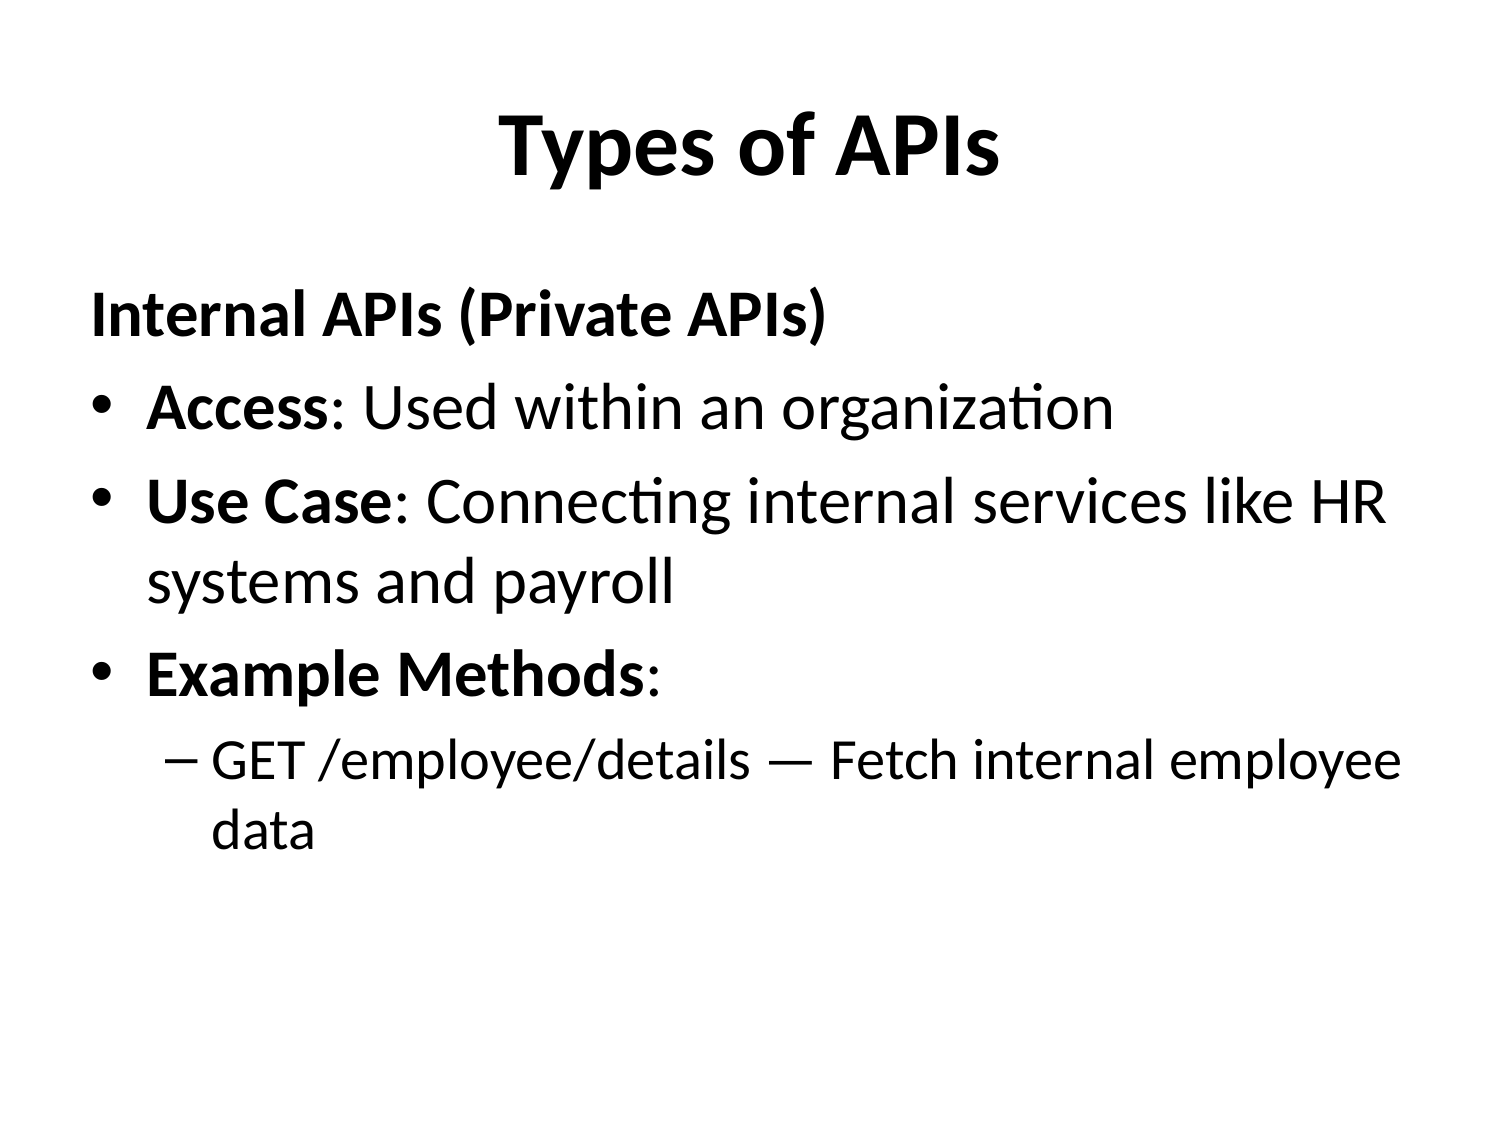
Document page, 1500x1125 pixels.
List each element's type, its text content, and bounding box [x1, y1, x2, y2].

title Types of APIs [75, 45, 1425, 233]
list Internal APIs (Private APIs) Access: Used within an organization Use Case: Connecting internal services like HR systems and payroll Example Methods: GET /employee/details — Fetch internal employee data [75, 262, 1425, 1005]
